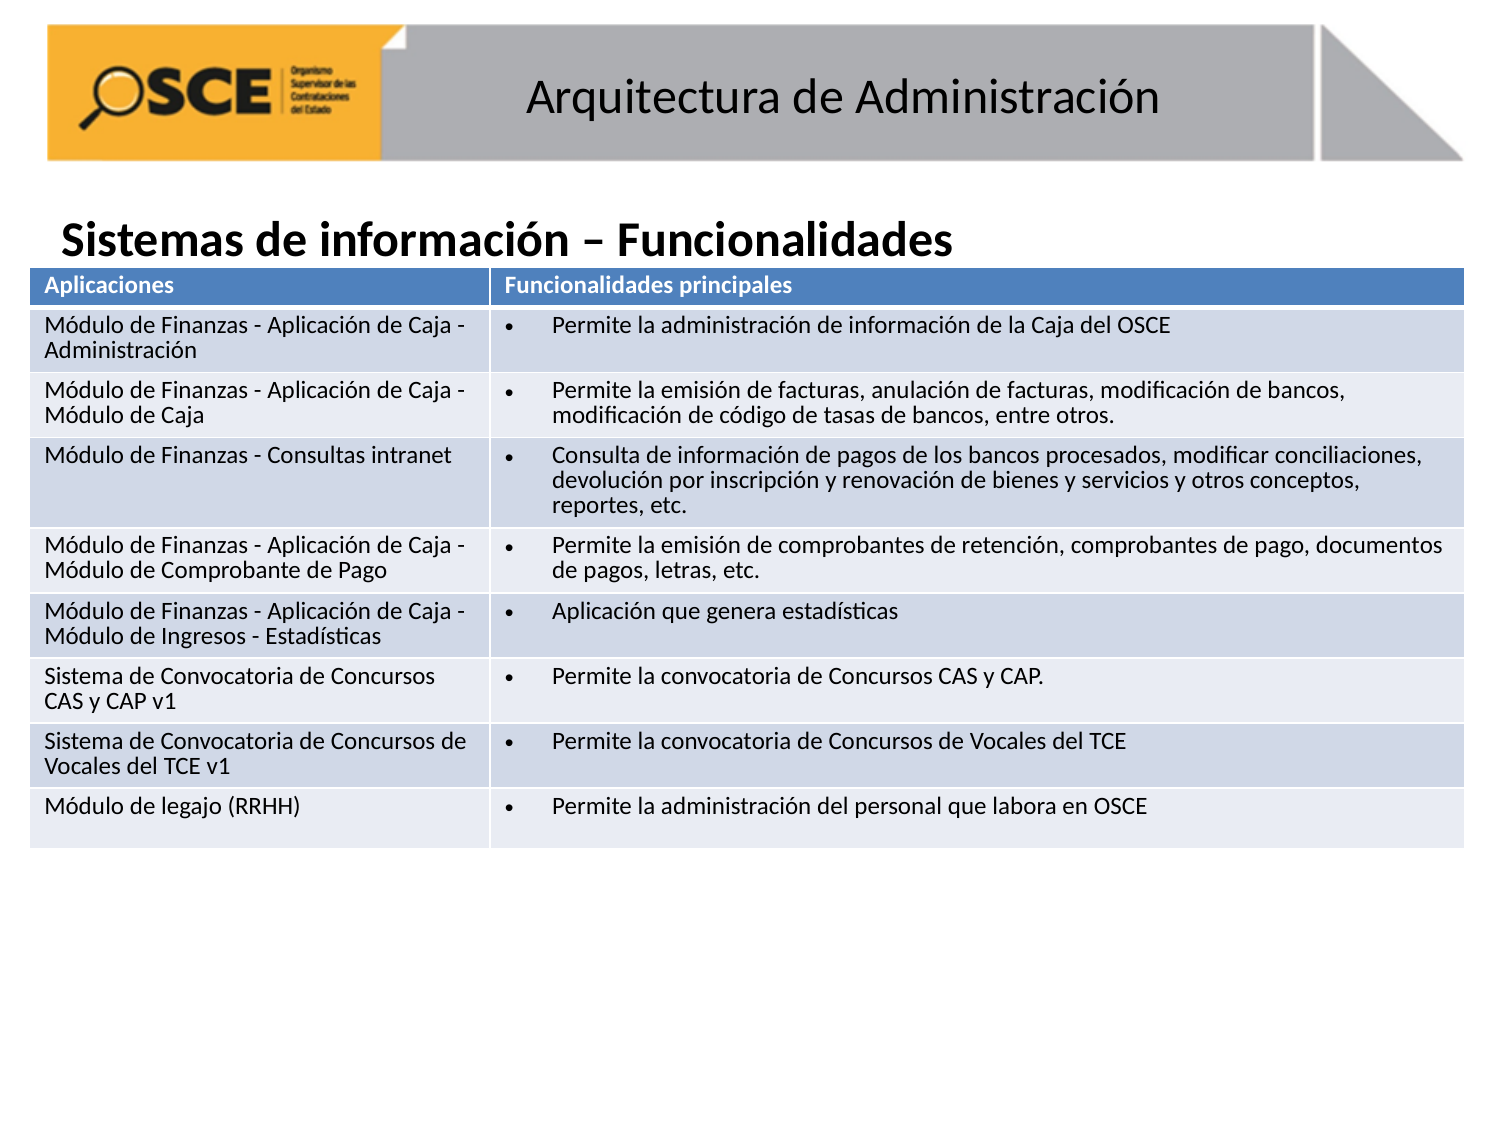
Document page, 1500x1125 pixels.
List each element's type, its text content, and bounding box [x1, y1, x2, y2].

table_cell Permite la convocatoria de Concursos de Vocales del TCE [491, 724, 1464, 787]
table_cell Permite la administración del personal que labora en OSCE [491, 789, 1464, 848]
table_cell Módulo de Finanzas - Aplicación de Caja - Módulo de Caja [30, 373, 489, 437]
table_cell Sistema de Convocatoria de Concursos de Vocales del TCE v1 [30, 724, 489, 787]
table_cell Sistema de Convocatoria de Concursos CAS y CAP v1 [30, 659, 489, 722]
table_cell Módulo de Finanzas - Aplicación de Caja - Módulo de Comprobante de Pago [30, 529, 489, 592]
table_cell Permite la emisión de facturas, anulación de facturas, modificación de bancos, modificación de código de tasas de bancos, entre otros. [491, 373, 1464, 437]
table_cell Módulo de Finanzas - Aplicación de Caja - Administración [30, 310, 489, 372]
table_cell Aplicación que genera estadísticas [491, 594, 1464, 657]
table_cell Módulo de Finanzas - Consultas intranet [30, 438, 489, 527]
table_header Funcionalidades principales [491, 268, 1464, 305]
list Sistemas de información – Funcionalidades [46, 199, 1465, 266]
picture [46, 23, 1469, 163]
table_cell Módulo de legajo (RRHH) [30, 789, 489, 848]
table_cell Permite la administración de información de la Caja del OSCE [491, 310, 1464, 372]
table_header Aplicaciones [30, 268, 489, 305]
table_cell Consulta de información de pagos de los bancos procesados, modificar conciliaciones, devolución por inscripción y renovación de bienes y servicios y otros conceptos, reportes, etc. [491, 438, 1464, 527]
title Arquitectura de Administración [386, 58, 1301, 129]
table_cell Módulo de Finanzas - Aplicación de Caja - Módulo de Ingresos - Estadísticas [30, 594, 489, 657]
table_cell Permite la emisión de comprobantes de retención, comprobantes de pago, documentos de pagos, letras, etc. [491, 529, 1464, 592]
table_cell Permite la convocatoria de Concursos CAS y CAP. [491, 659, 1464, 722]
